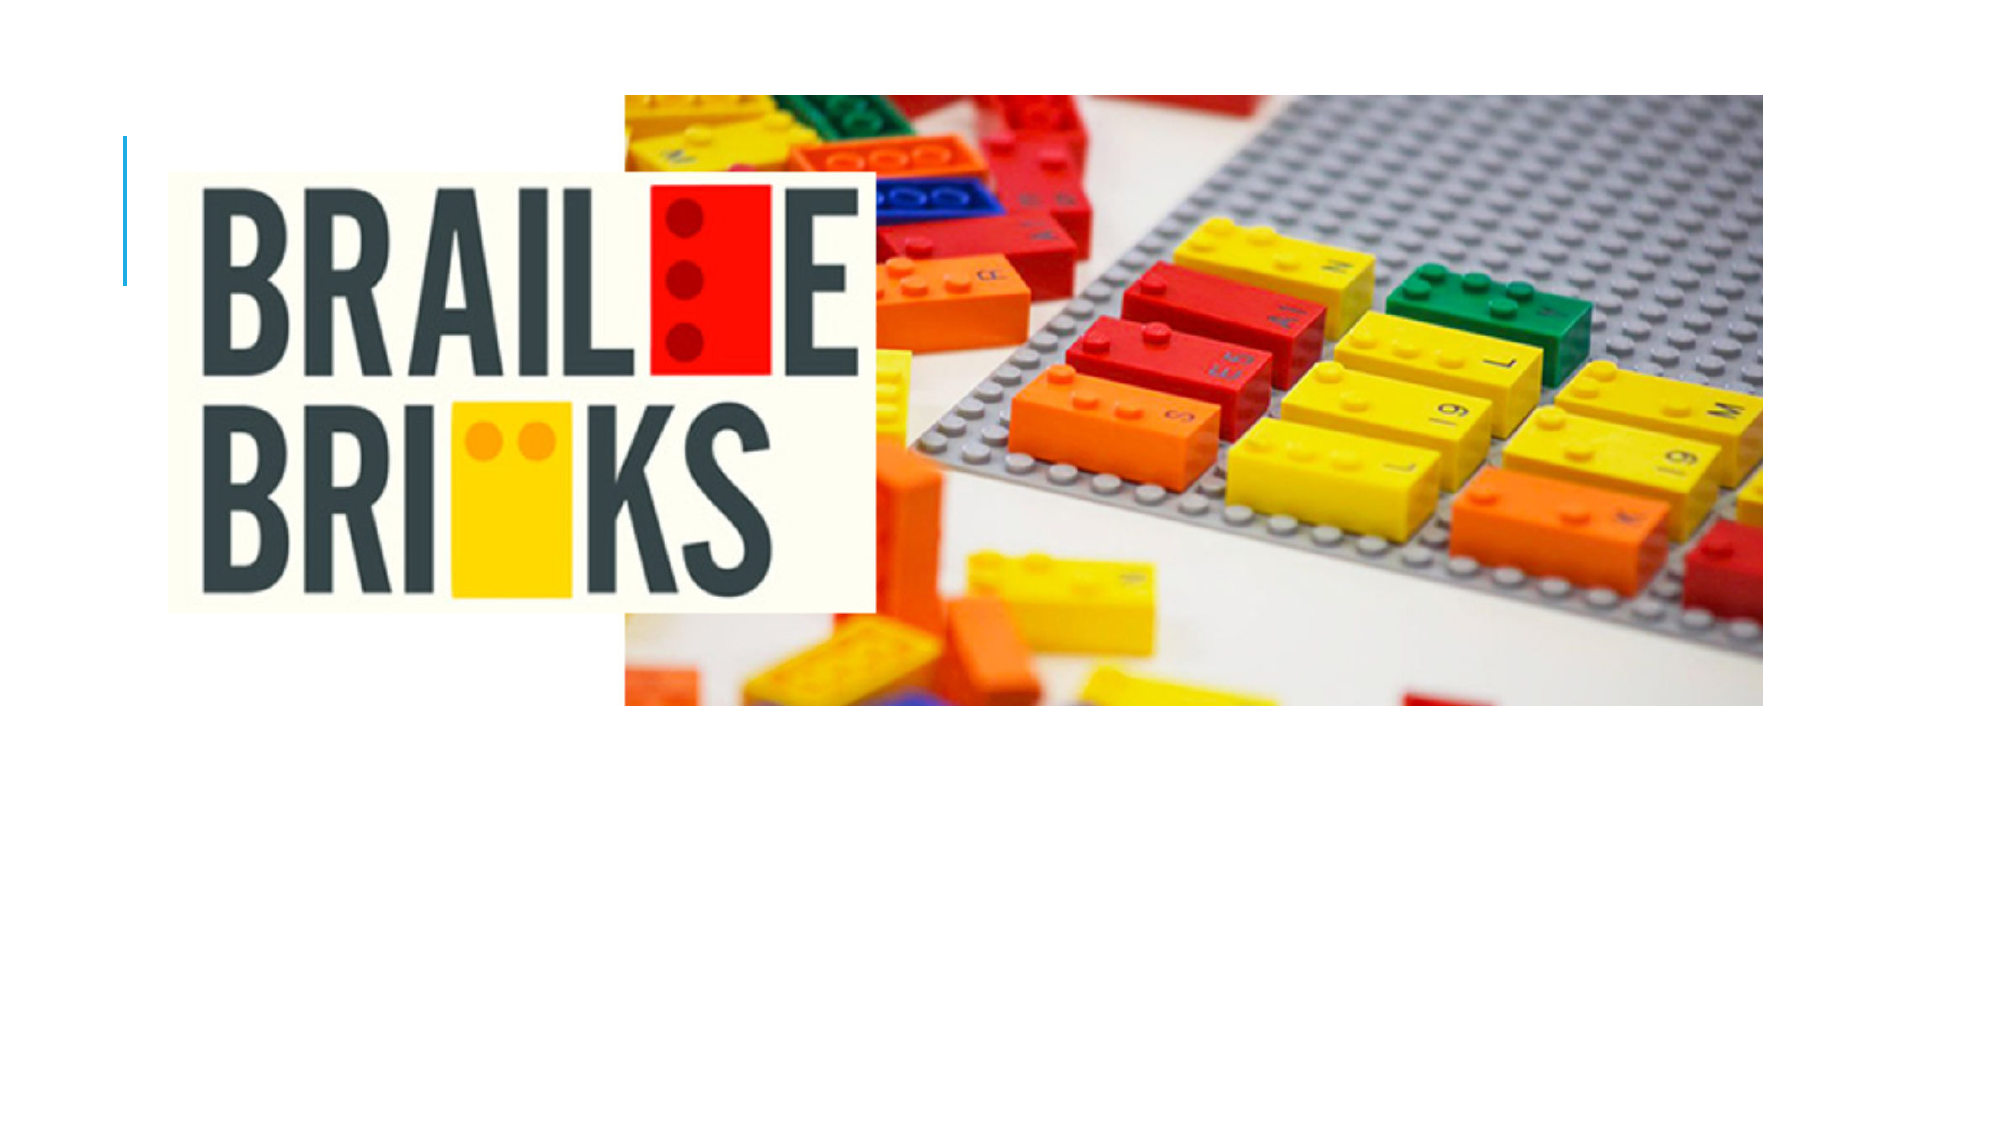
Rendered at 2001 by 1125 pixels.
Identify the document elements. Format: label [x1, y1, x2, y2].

list [167, 95, 1763, 706]
